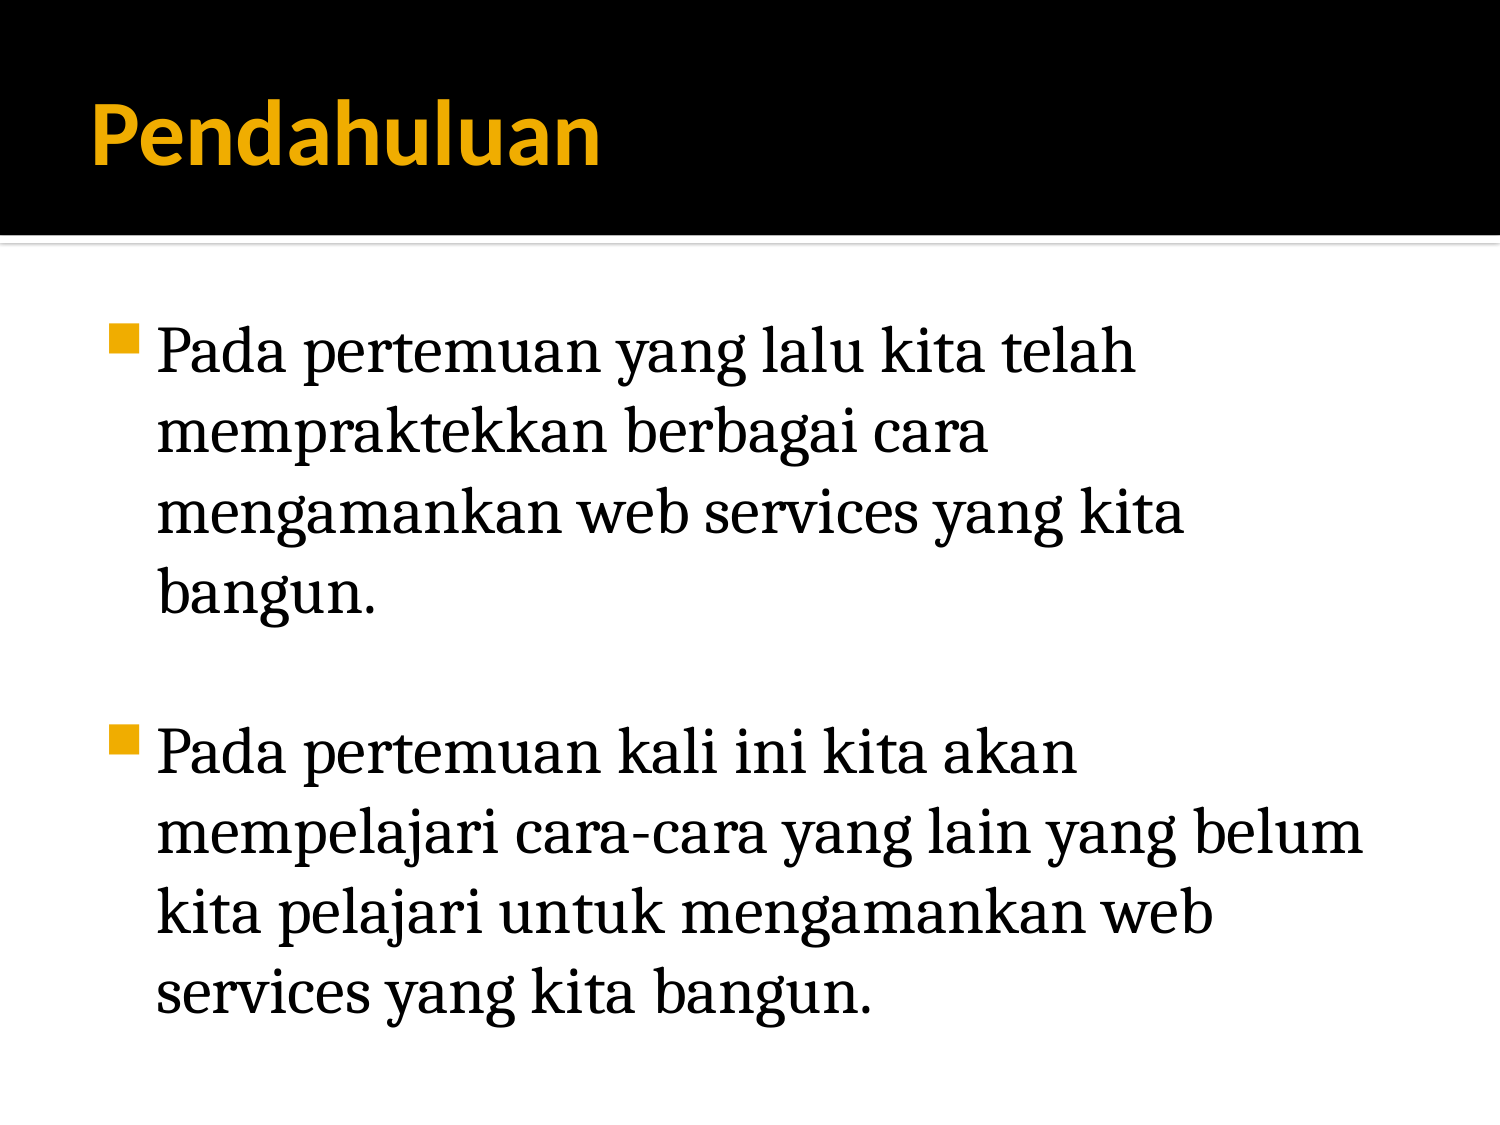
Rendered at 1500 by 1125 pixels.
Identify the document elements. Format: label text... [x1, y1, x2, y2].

title Pendahuluan [75, 25, 1425, 231]
list Pada pertemuan yang lalu kita telah mempraktekkan berbagai cara mengamankan web services yang kita bangun. Pada pertemuan kali ini kita akan mempelajari cara-cara yang lain yang belum kita pelajari untuk mengamankan web services yang kita bangun. [75, 291, 1425, 1050]
